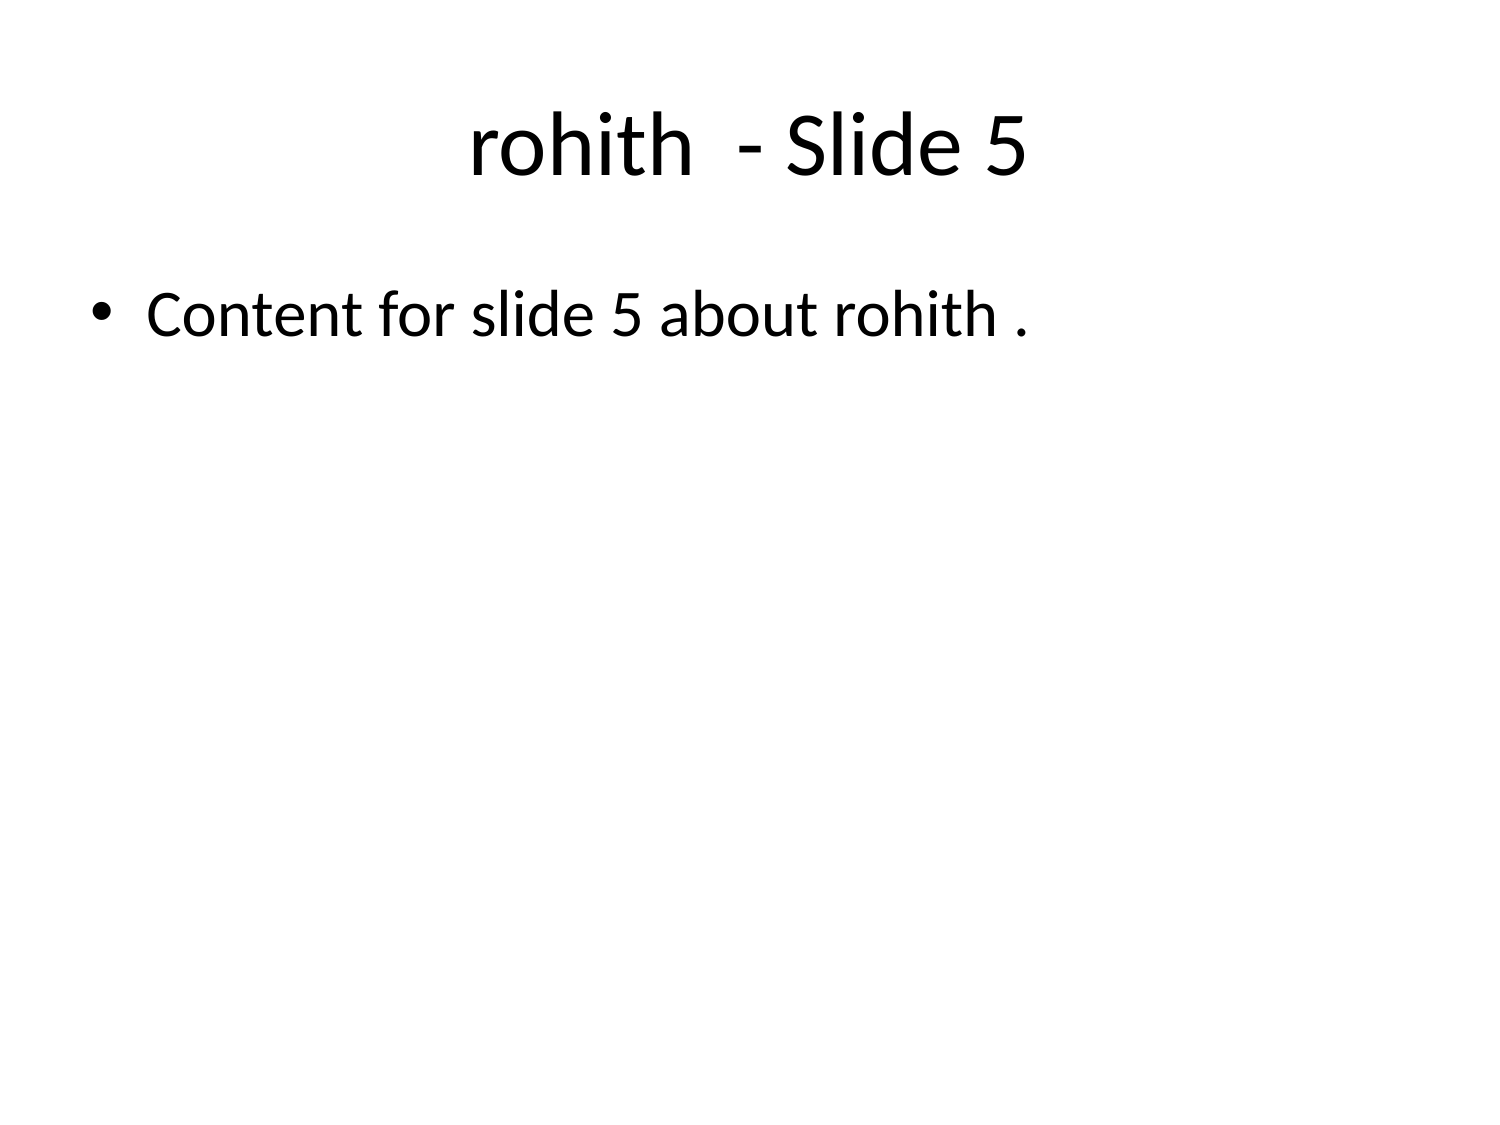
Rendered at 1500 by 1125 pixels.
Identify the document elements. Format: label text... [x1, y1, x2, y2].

list Content for slide 5 about rohith . [75, 262, 1425, 1005]
title rohith - Slide 5 [75, 45, 1425, 233]
